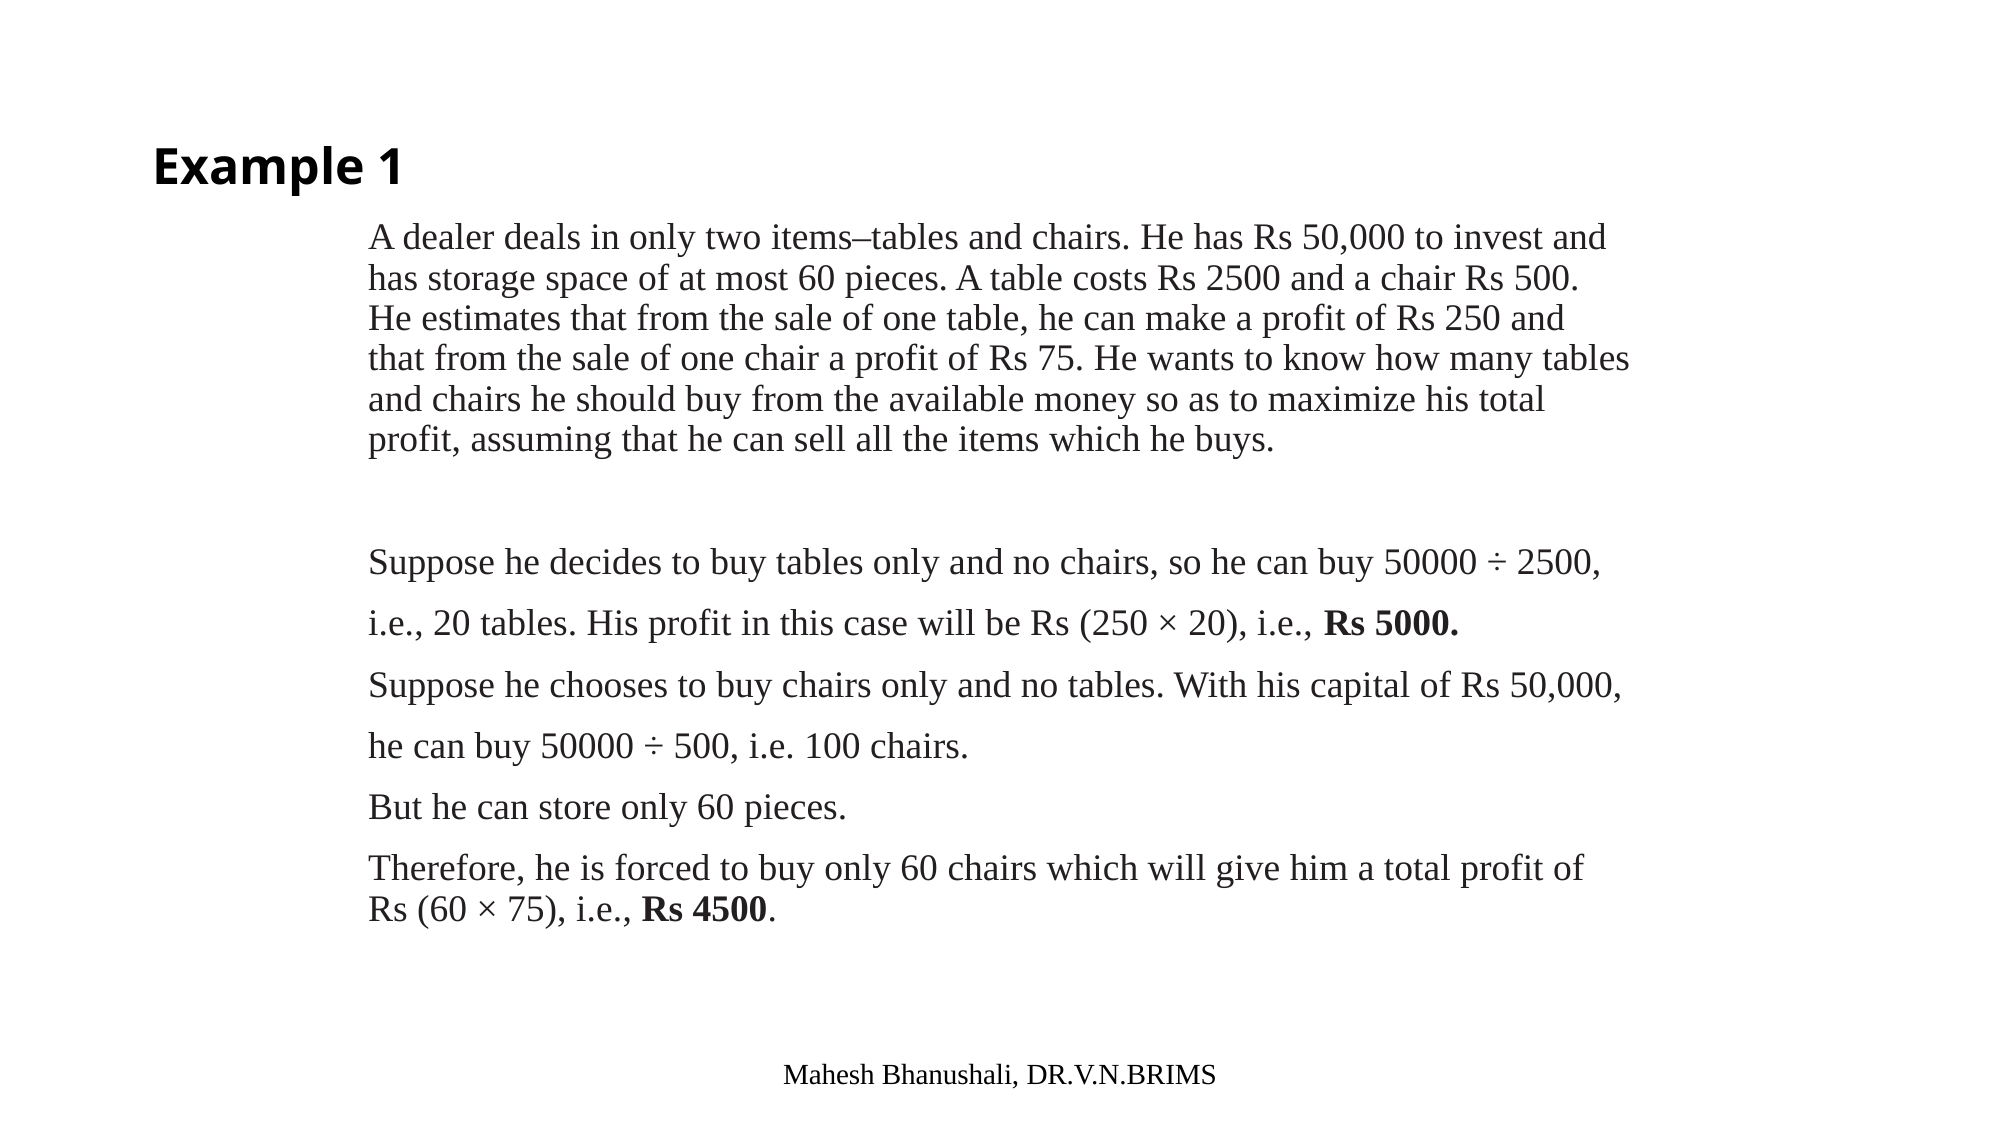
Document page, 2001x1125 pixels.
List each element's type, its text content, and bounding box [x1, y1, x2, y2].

footer Mahesh Bhanushali, DR.V.N.BRIMS [662, 1042, 1338, 1103]
title Example 1 [137, 59, 1863, 278]
list A dealer deals in only two items–tables and chairs. He has Rs 50,000 to invest and has storage space of at most 60 pieces. A table costs Rs 2500 and a chair Rs 500. He estimates that from the sale of one table, he can make a profit of Rs 250 and that from the sale of one chair a profit of Rs 75. He wants to know how many tables and chairs he should buy from the available money so as to maximize his total profit, assuming that he can sell all the items which he buys. Suppose he decides to buy tables only and no chairs, so he can buy 50000 ÷ 2500, i.e., 20 tables. His profit in this case will be Rs (250 × 20), i.e., Rs 5000. Suppose he chooses to buy chairs only and no tables. With his capital of Rs 50,000, he can buy 50000 ÷ 500, i.e. 100 chairs. But he can store only 60 pieces. Therefore, he is forced to buy only 60 chairs which will give him a total profit of Rs (60 × 75), i.e., Rs 4500. [353, 209, 1647, 1027]
